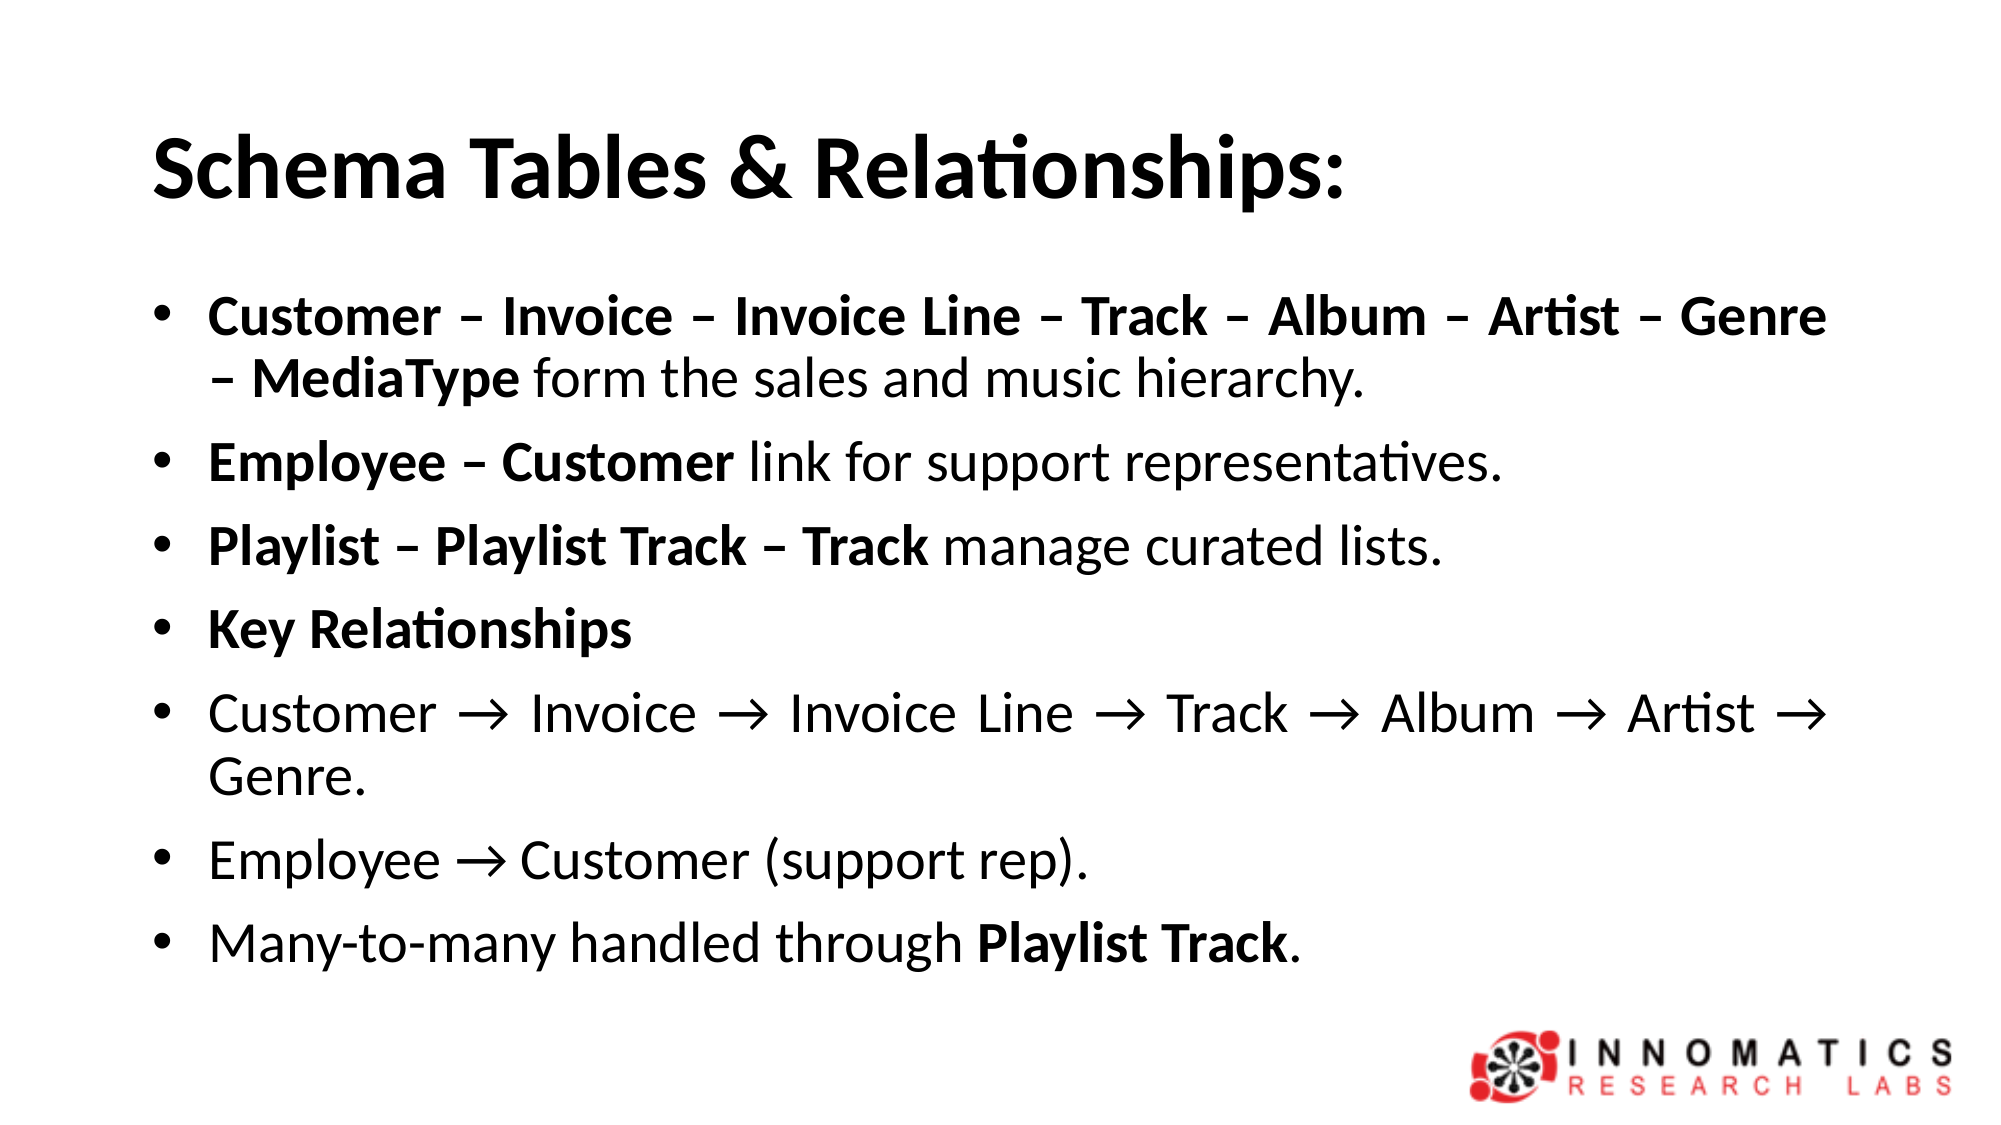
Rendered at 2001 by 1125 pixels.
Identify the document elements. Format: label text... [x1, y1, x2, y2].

picture [1445, 1014, 1975, 1125]
list Customer – Invoice – Invoice Line – Track – Album – Artist – Genre – MediaType form the sales and music hierarchy. Employee – Customer link for support representatives. Playlist – Playlist Track – Track manage curated lists. Key Relationships Customer → Invoice → Invoice Line → Track → Album → Artist → Genre. Employee → Customer (support rep). Many-to-many handled through Playlist Track. [118, 277, 1844, 992]
title Schema Tables & Relationships: [137, 59, 1863, 278]
